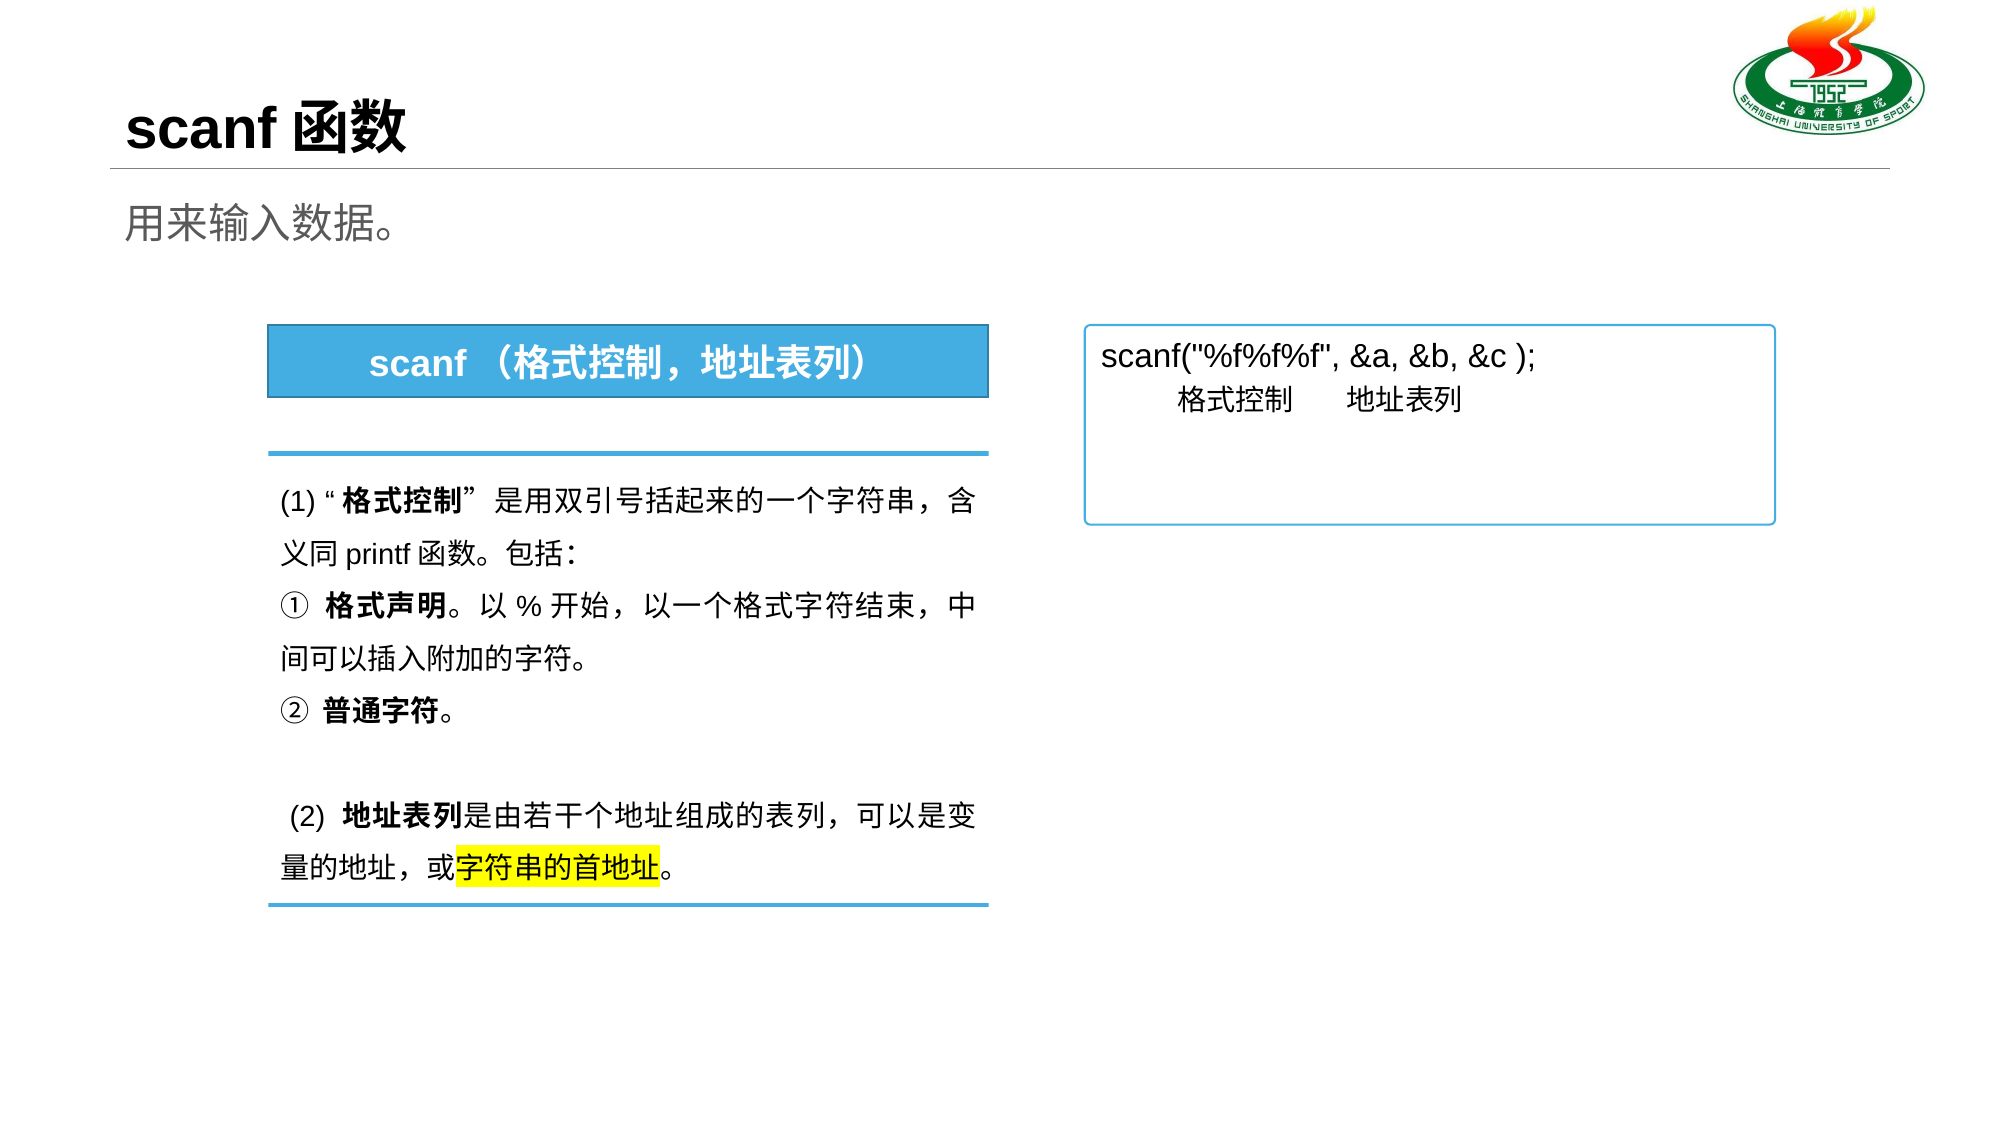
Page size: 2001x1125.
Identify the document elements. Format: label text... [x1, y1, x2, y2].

text_box scanf（格式控制，地址表列） [267, 324, 989, 398]
picture [1890, 0, 1927, 135]
list 用来输入数据。 [109, 195, 1516, 293]
title scanf函数 [109, 0, 1890, 169]
text_box 格式控制 地址表列 [1162, 374, 1580, 425]
text_box scanf("%f%f%f", &a, &b, &c ); [1083, 323, 1777, 526]
